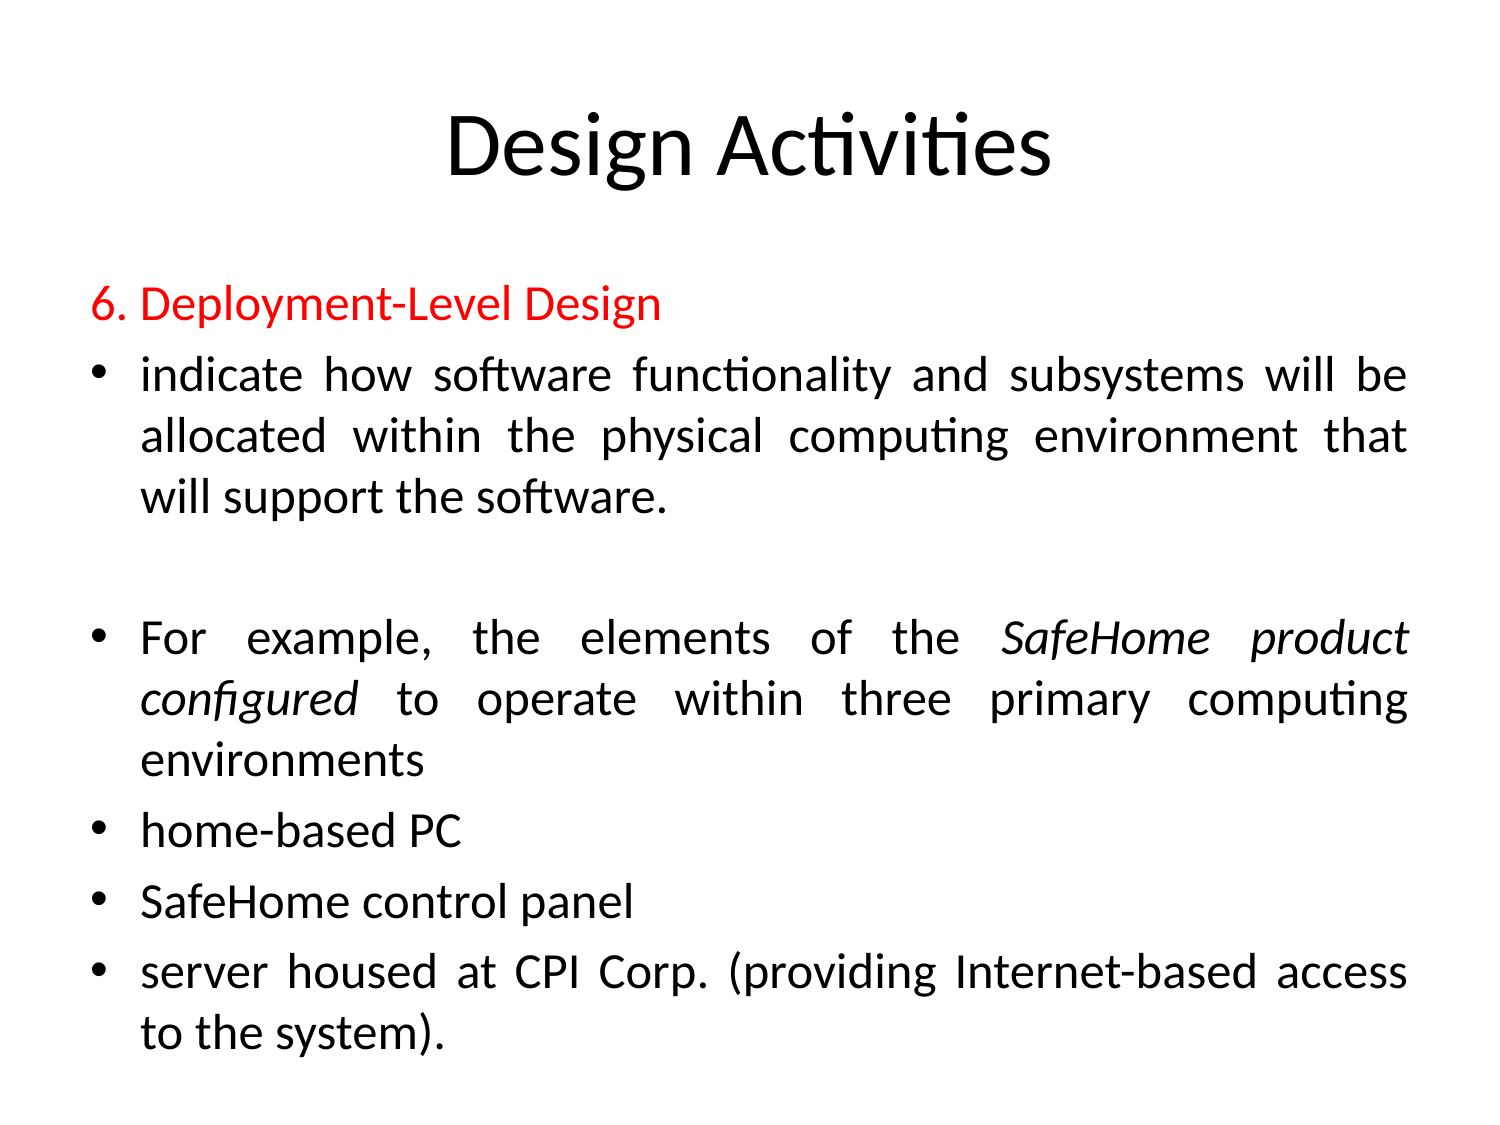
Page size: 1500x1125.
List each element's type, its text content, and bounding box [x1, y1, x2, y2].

title Design Activities [75, 45, 1425, 233]
list 6. Deployment-Level Design indicate how software functionality and subsystems will be allocated within the physical computing environment that will support the software. For example, the elements of the SafeHome product configured to operate within three primary computing environments home-based PC SafeHome control panel server housed at CPI Corp. (providing Internet-based access to the system). [75, 262, 1425, 1075]
